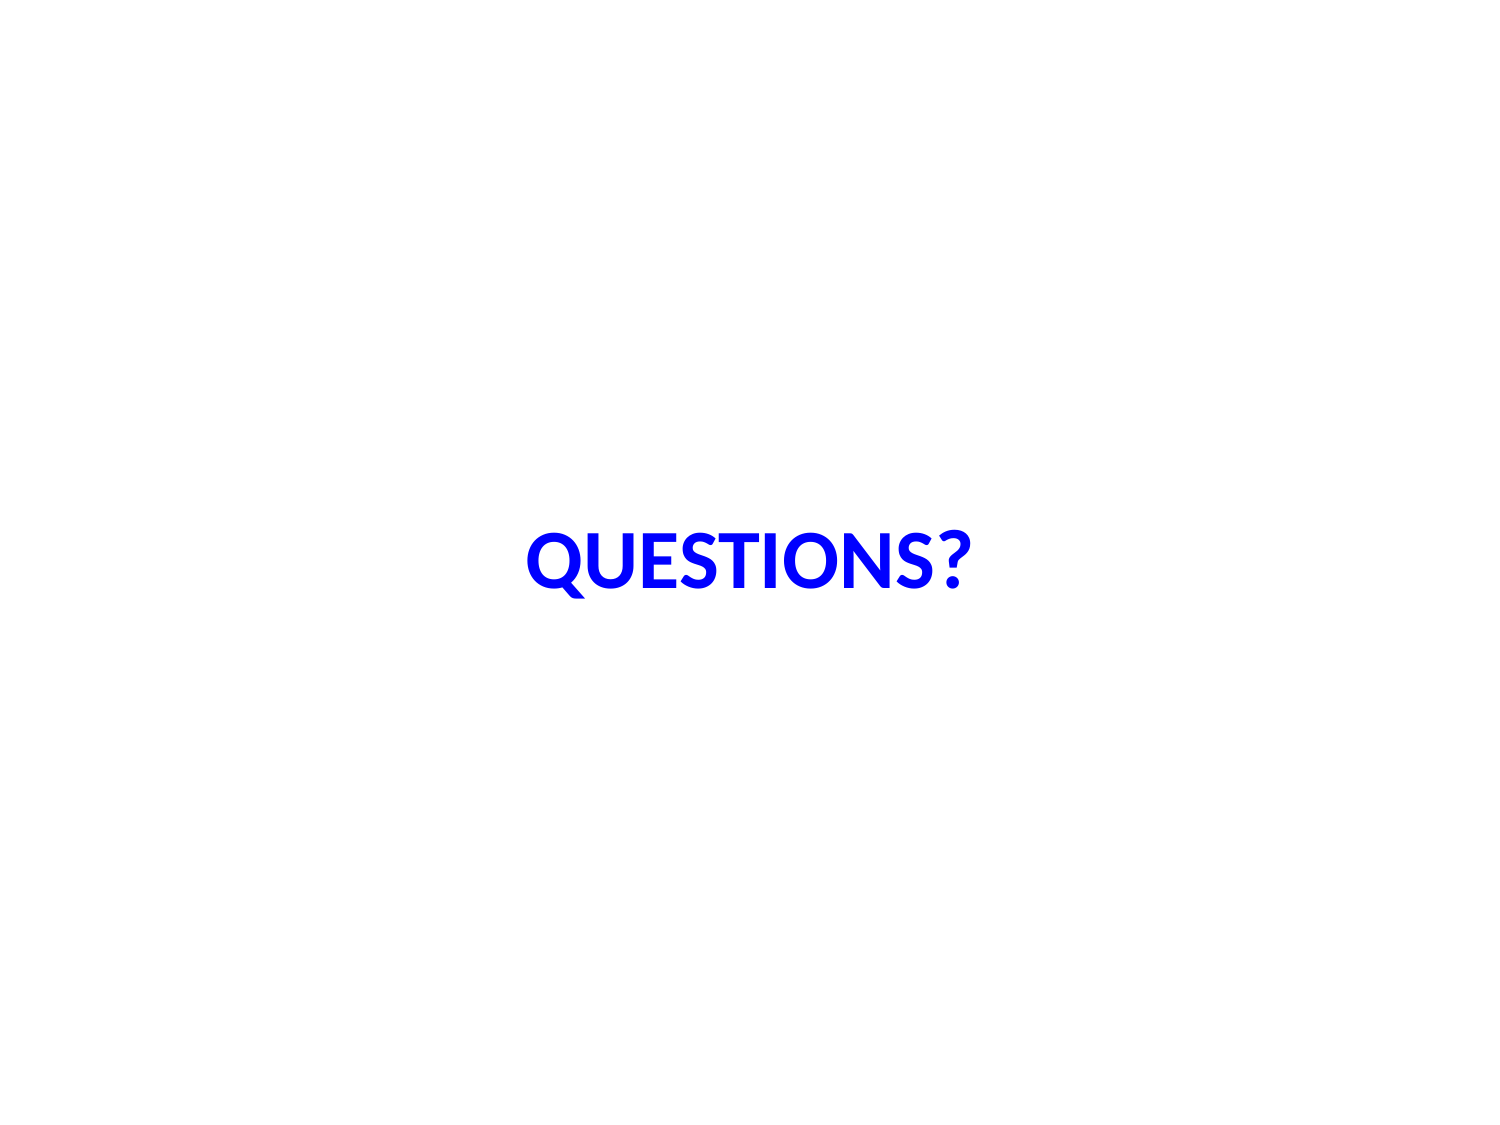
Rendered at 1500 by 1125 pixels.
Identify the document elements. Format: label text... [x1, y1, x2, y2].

title QUESTIONS? [75, 496, 1425, 614]
